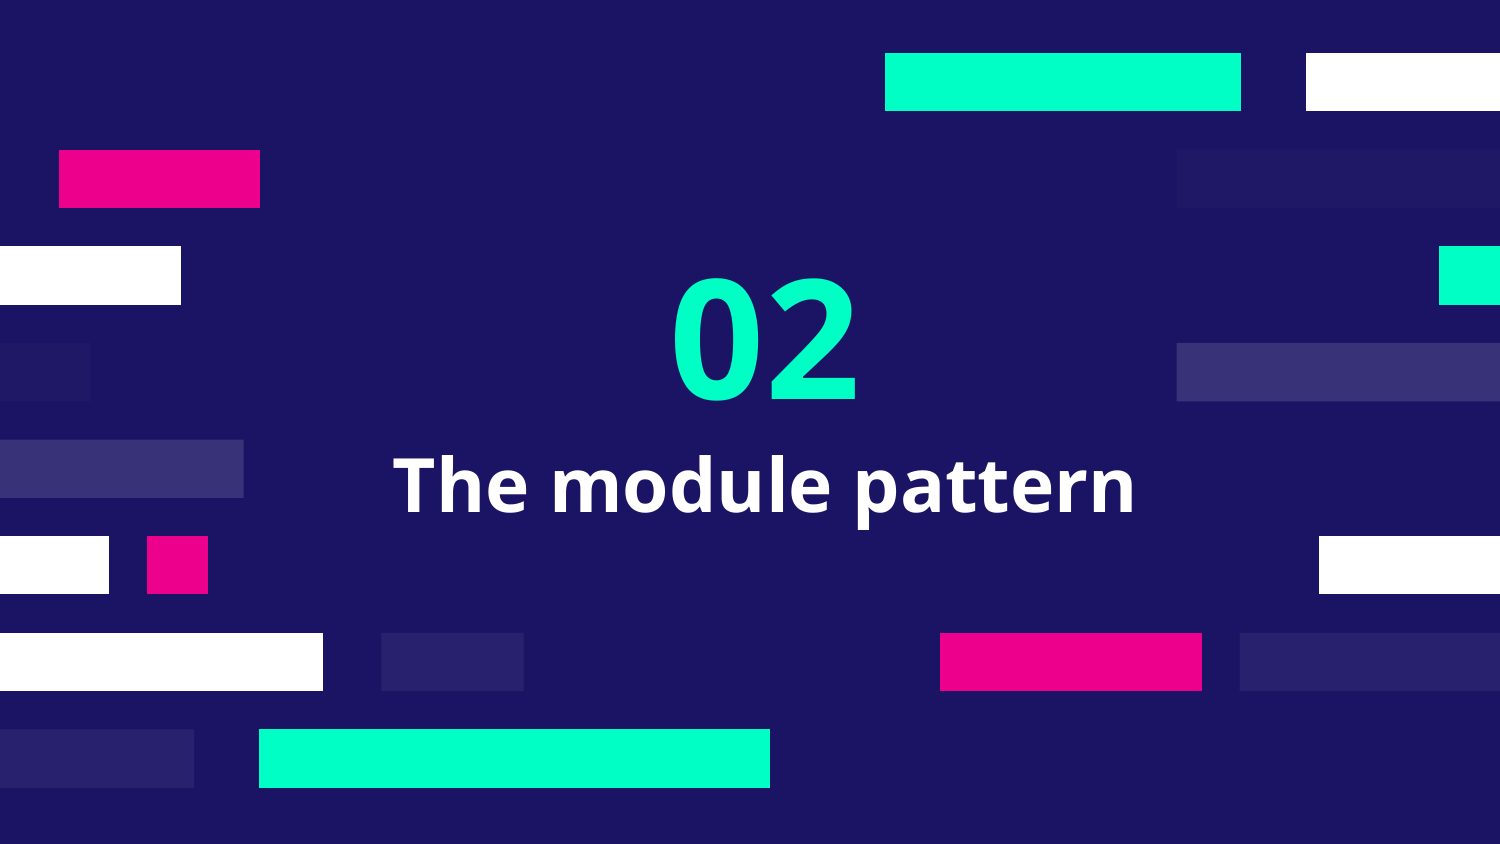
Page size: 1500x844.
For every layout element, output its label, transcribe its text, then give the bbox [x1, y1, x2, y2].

title 02 [74, 352, 1457, 434]
title The module pattern [74, 445, 1457, 519]
